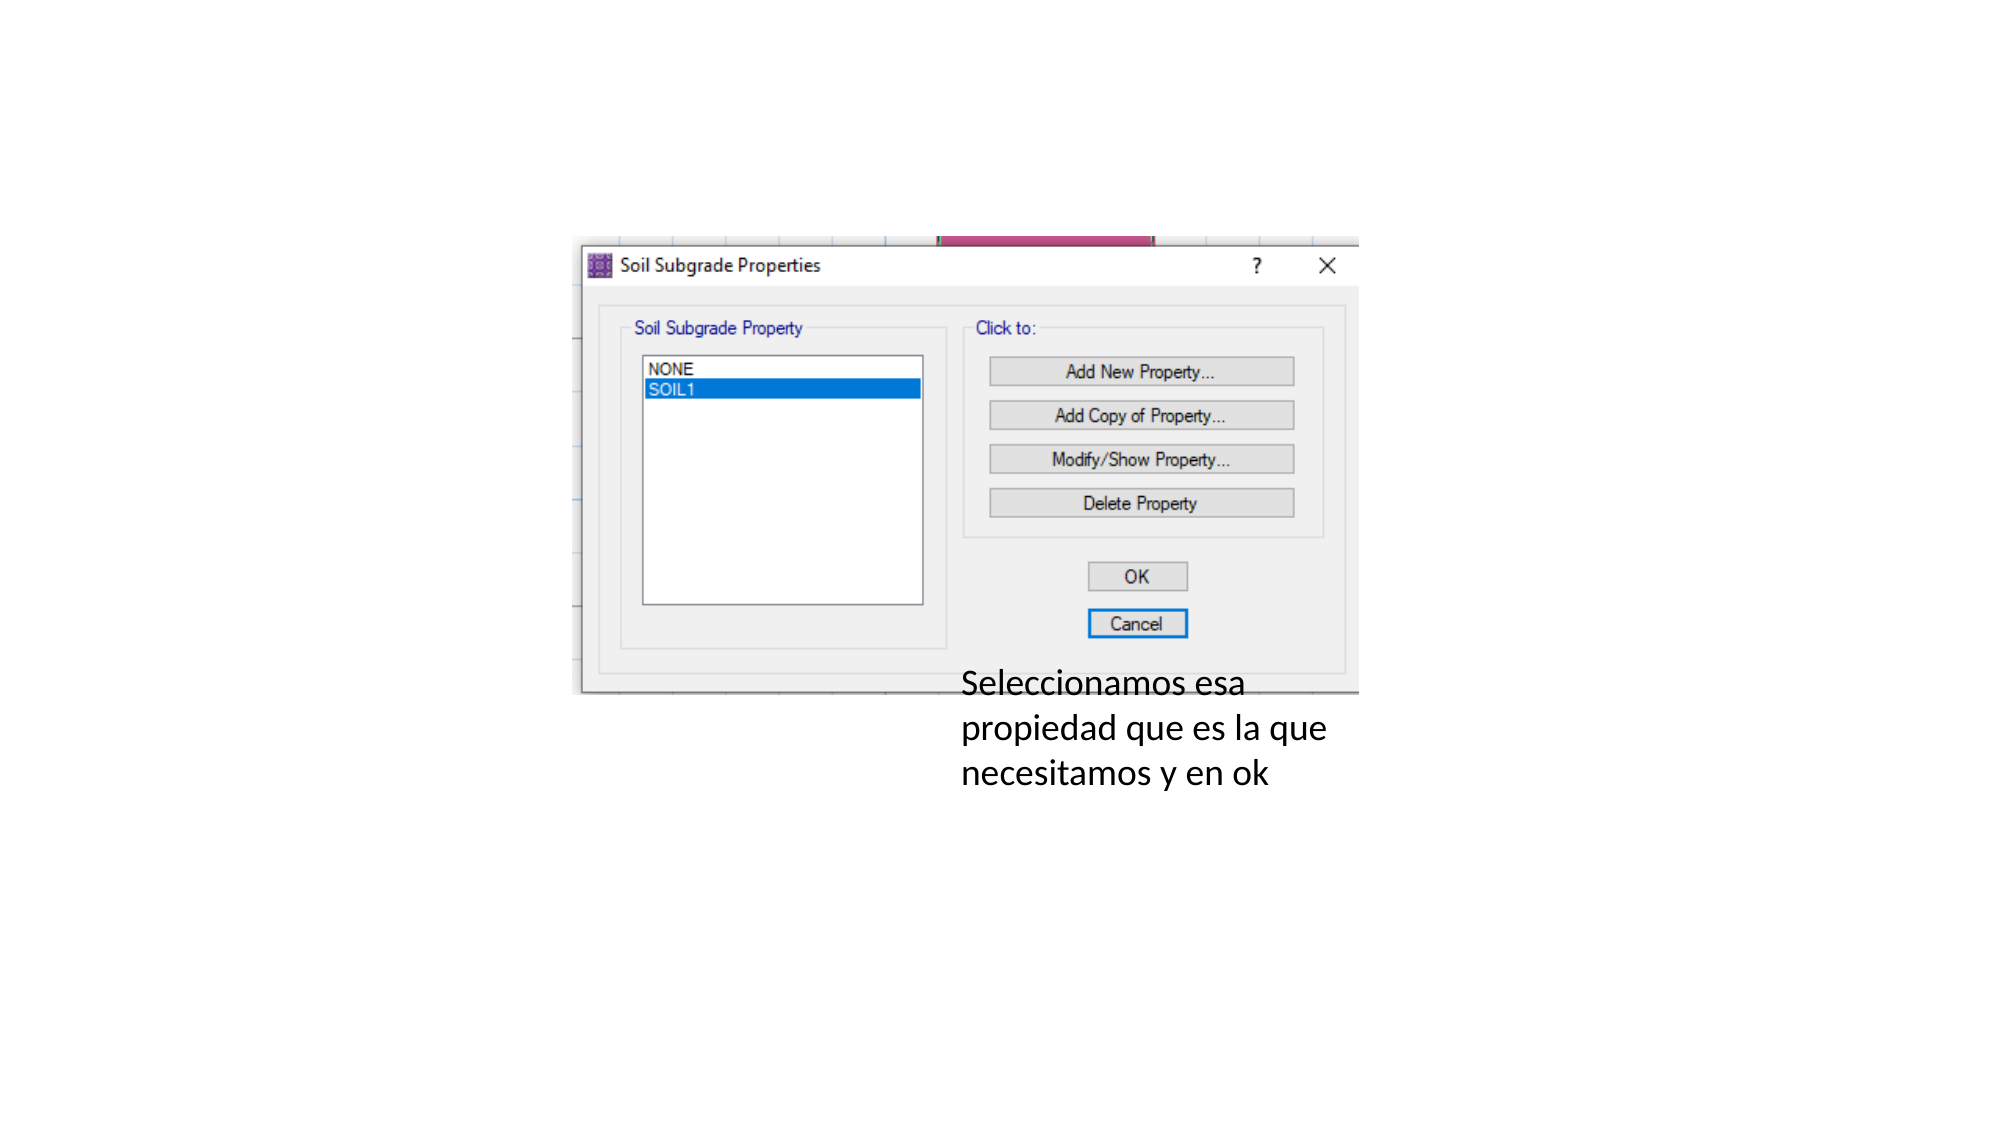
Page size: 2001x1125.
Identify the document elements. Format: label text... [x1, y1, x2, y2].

text_box Seleccionamos esa propiedad que es la que necesitamos y en ok [946, 650, 1415, 801]
picture [572, 236, 1359, 695]
